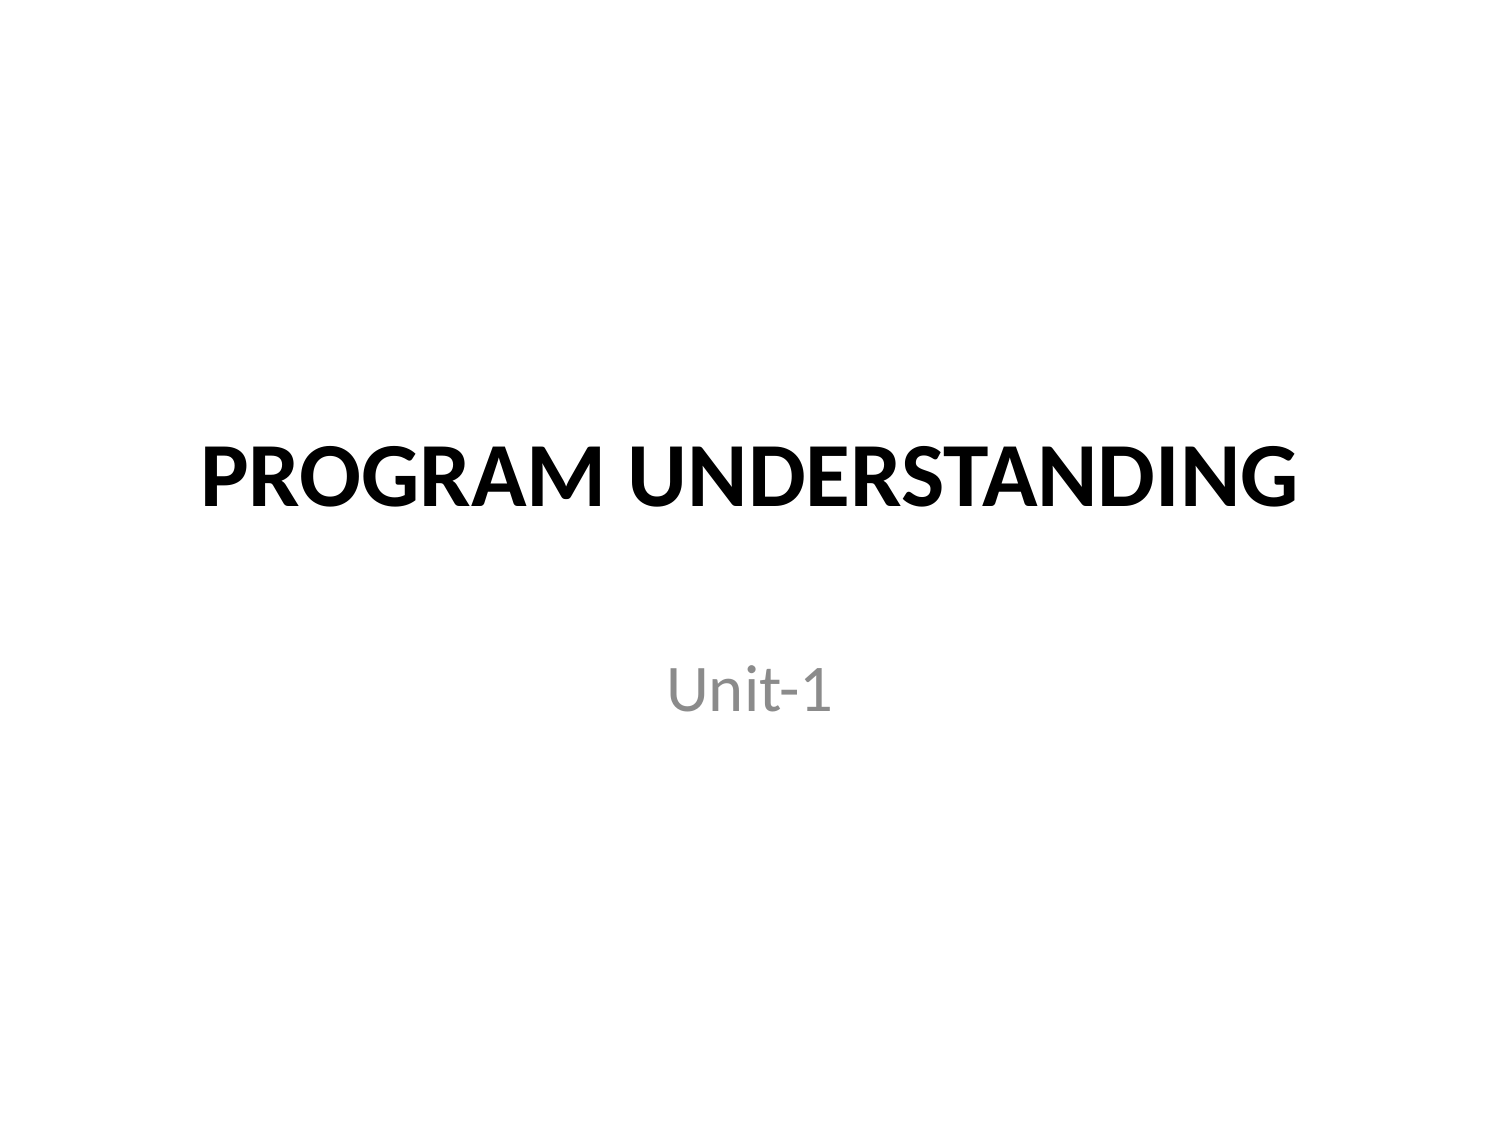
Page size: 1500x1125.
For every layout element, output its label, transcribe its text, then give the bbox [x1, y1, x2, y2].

subtitle Unit-1 [225, 637, 1275, 925]
title PROGRAM UNDERSTANDING [112, 349, 1388, 591]
